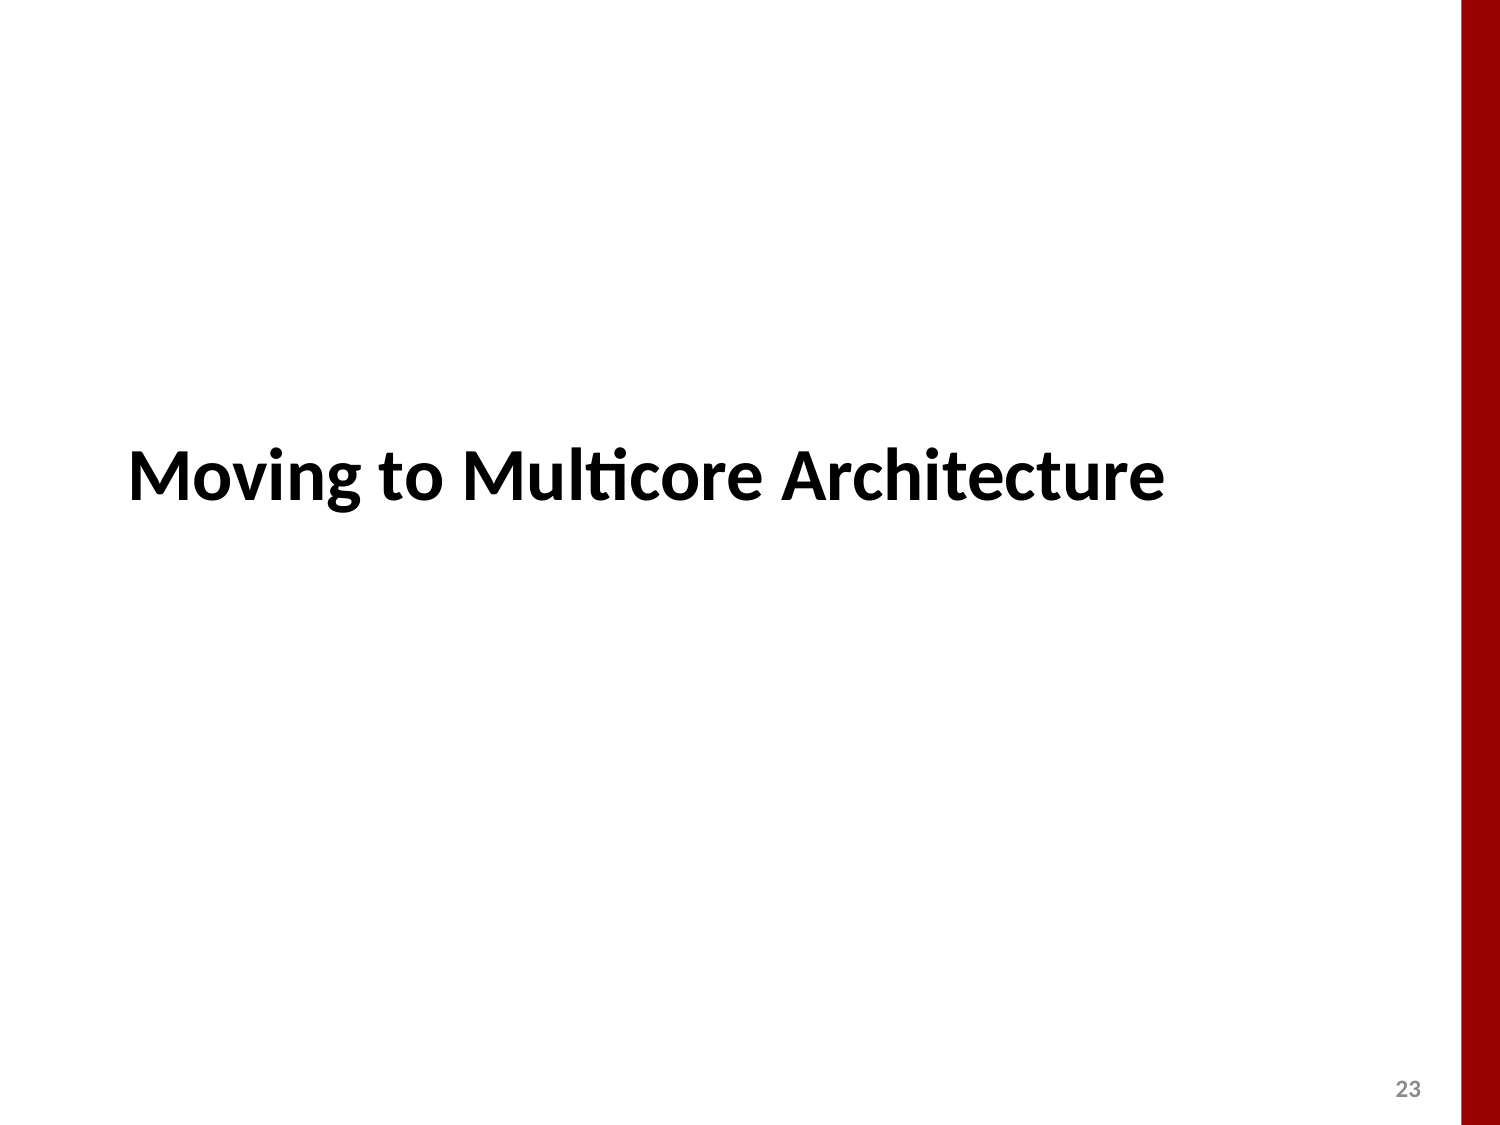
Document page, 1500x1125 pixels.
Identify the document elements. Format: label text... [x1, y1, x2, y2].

title Moving to Multicore Architecture [111, 349, 1388, 592]
